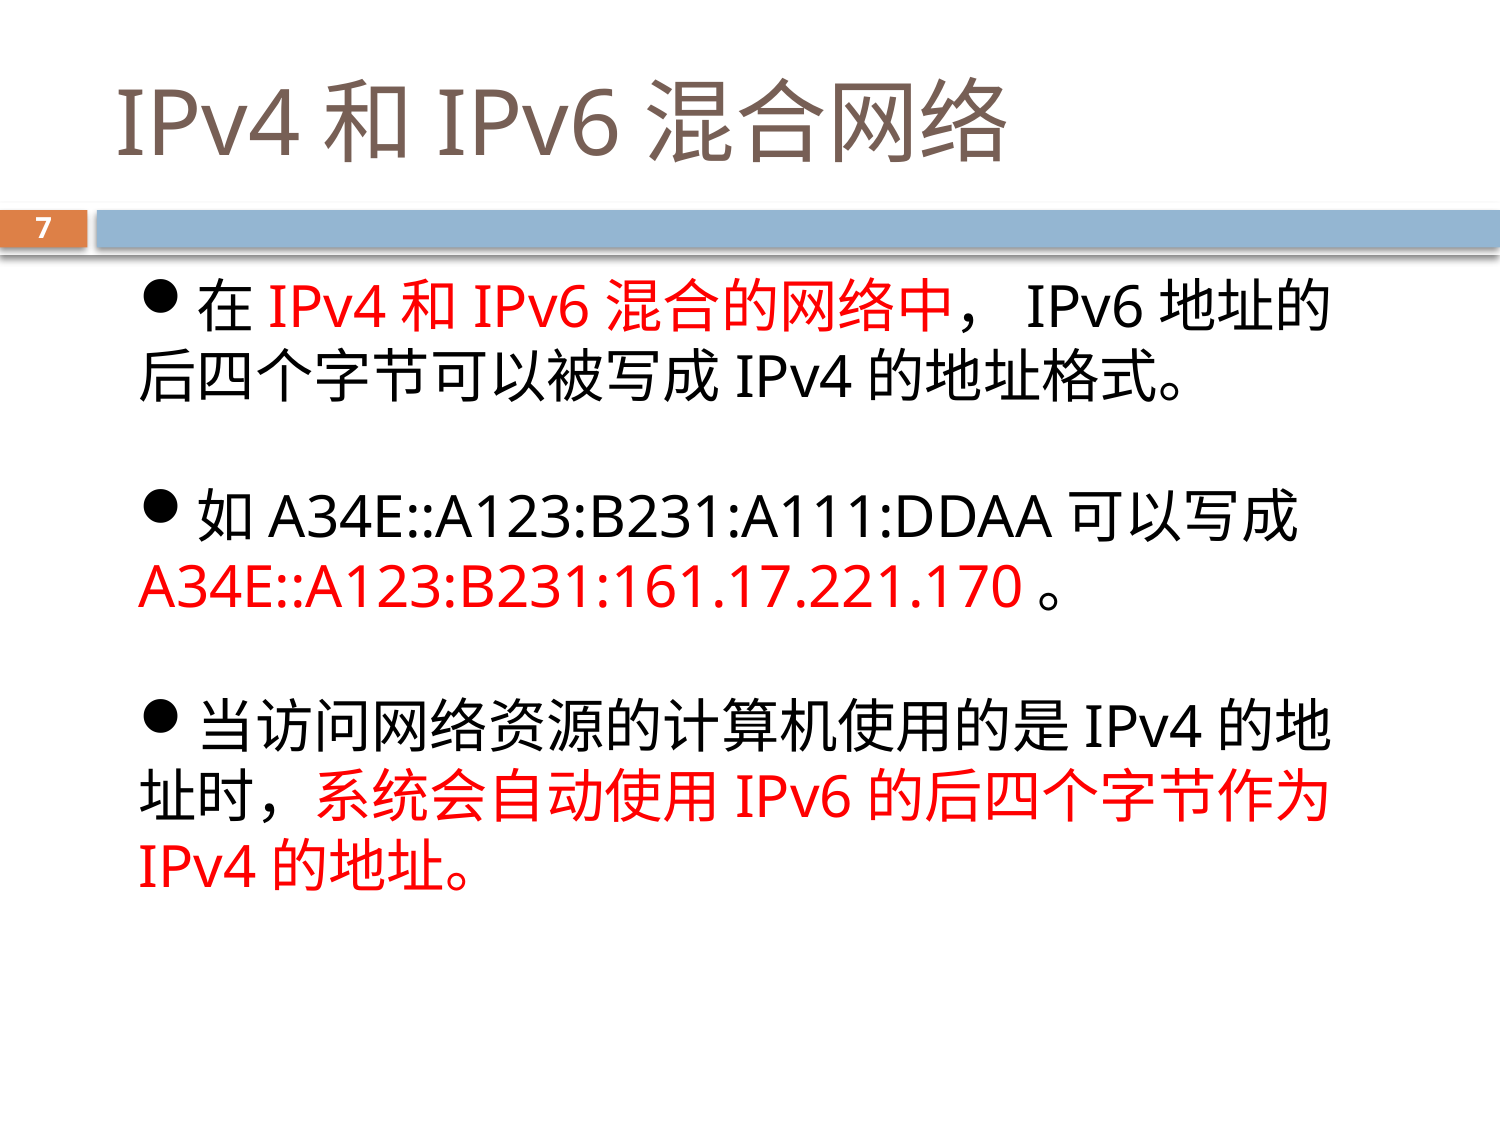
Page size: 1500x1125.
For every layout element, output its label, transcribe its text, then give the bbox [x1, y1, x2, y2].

text_box 在IPv4和IPv6混合的网络中，IPv6地址的后四个字节可以被写成IPv4的地址格式。 如A34E::A123:B231:A111:DDAA可以写成A34E::A123:B231:161.17.221.170。 当访问网络资源的计算机使用的是IPv4的地址时，系统会自动使用IPv6的后四个字节作为IPv4的地址。 [123, 261, 1388, 1117]
slide_number 7 [0, 208, 88, 249]
title IPv4和IPv6混合网络 [100, 37, 1438, 200]
